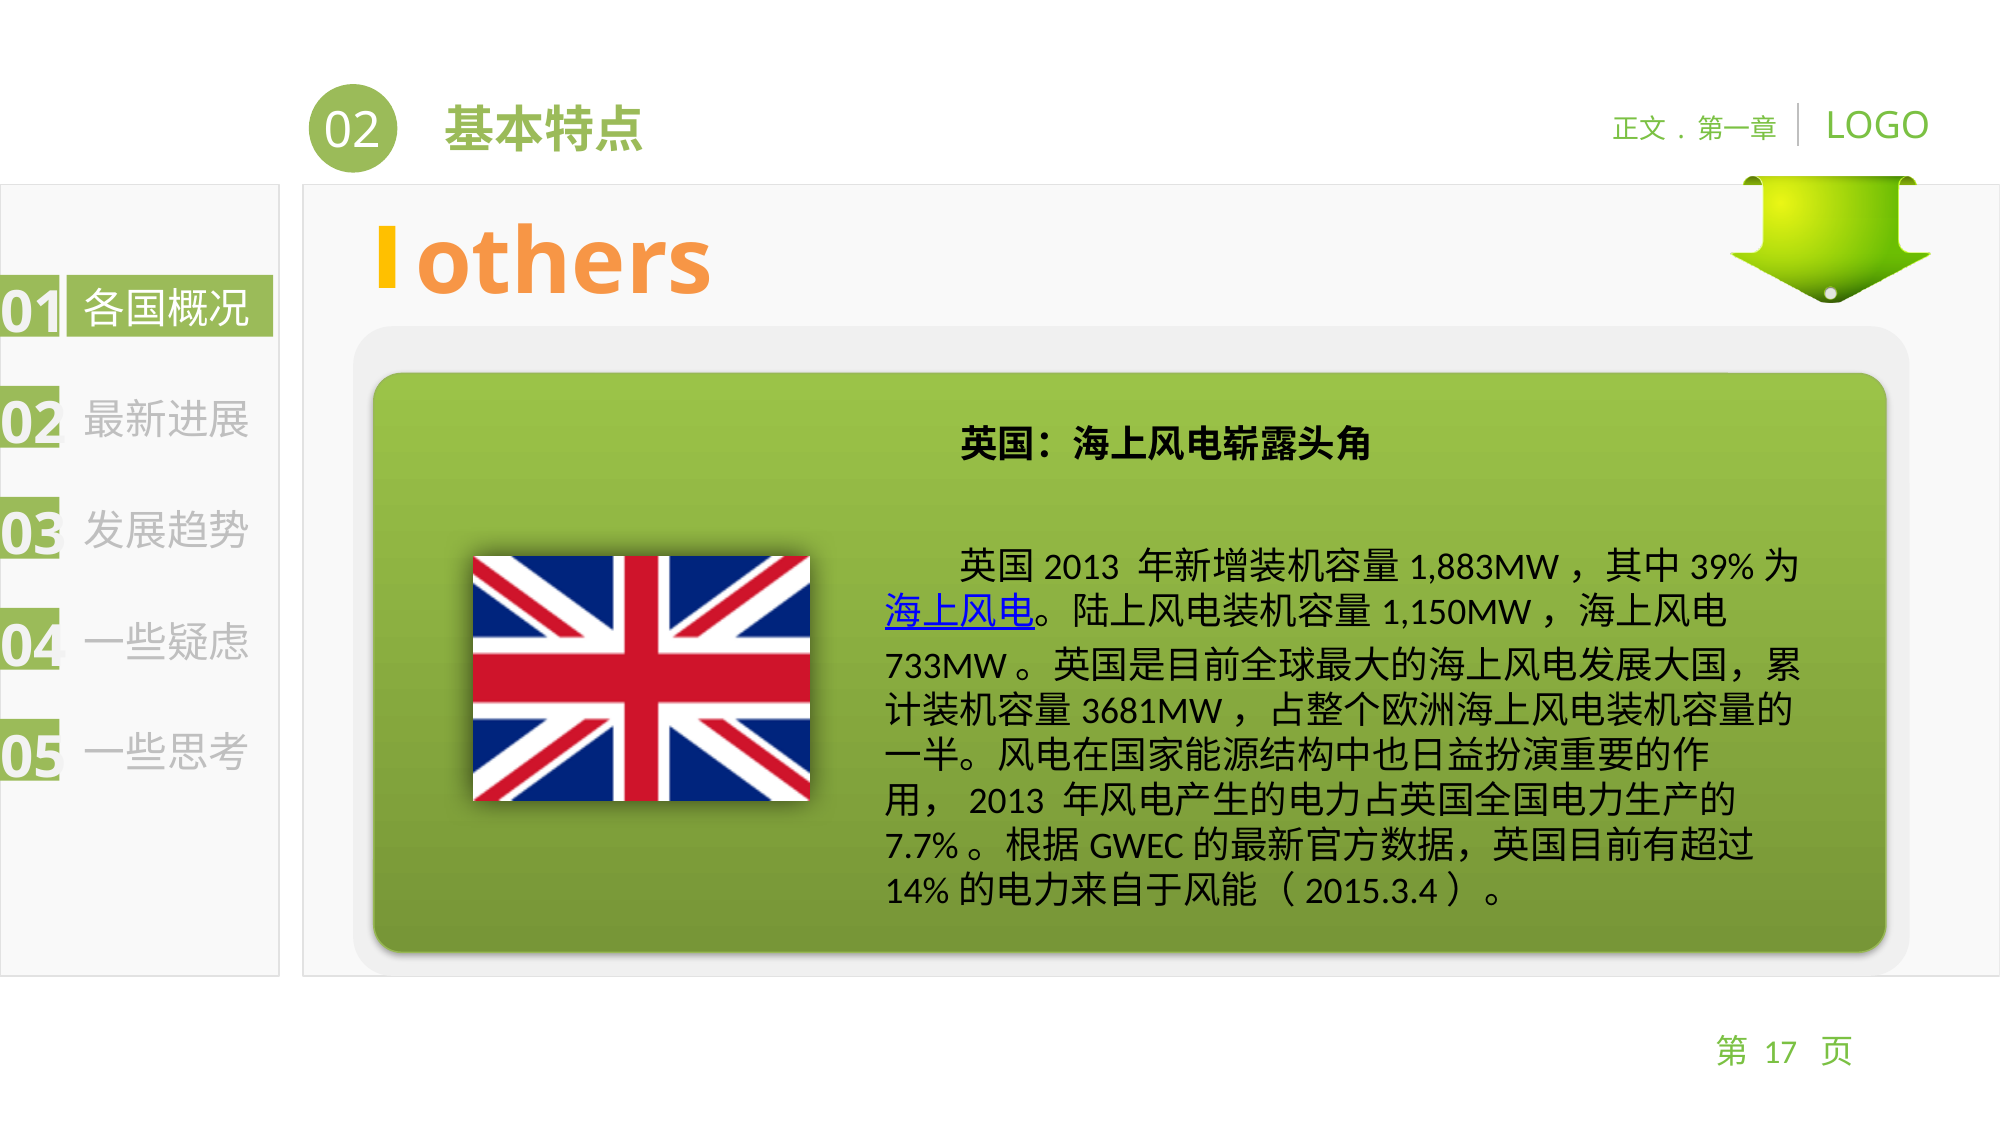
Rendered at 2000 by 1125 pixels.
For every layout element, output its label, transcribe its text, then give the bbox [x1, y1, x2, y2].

picture [473, 556, 810, 801]
text_box 英国：海上风电崭露头角 [373, 397, 1884, 473]
picture [1726, 176, 1934, 303]
text_box [372, 372, 1887, 954]
text_box [353, 326, 1910, 976]
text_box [308, 83, 398, 173]
text_box [378, 225, 396, 288]
text_box 基本特点 [444, 90, 929, 166]
text_box 英国2013 年新增装机容量1,883MW，其中39%为海上风电。陆上风电装机容量1,150MW，海上风电733MW。英国是目前全球最大的海上风电发展大国，累计装机容量3681MW，占整个欧洲海上风电装机容量的一半。风电在国家能源结构中也日益扮演重要的作用，2013 年风电产生的电力占英国全国电力生产的7.7%。根据GWEC的最新官方数据，英国目前有超过14%的电力来自于风能（2015.3.4）。 [869, 534, 1842, 919]
text_box others [400, 194, 883, 319]
